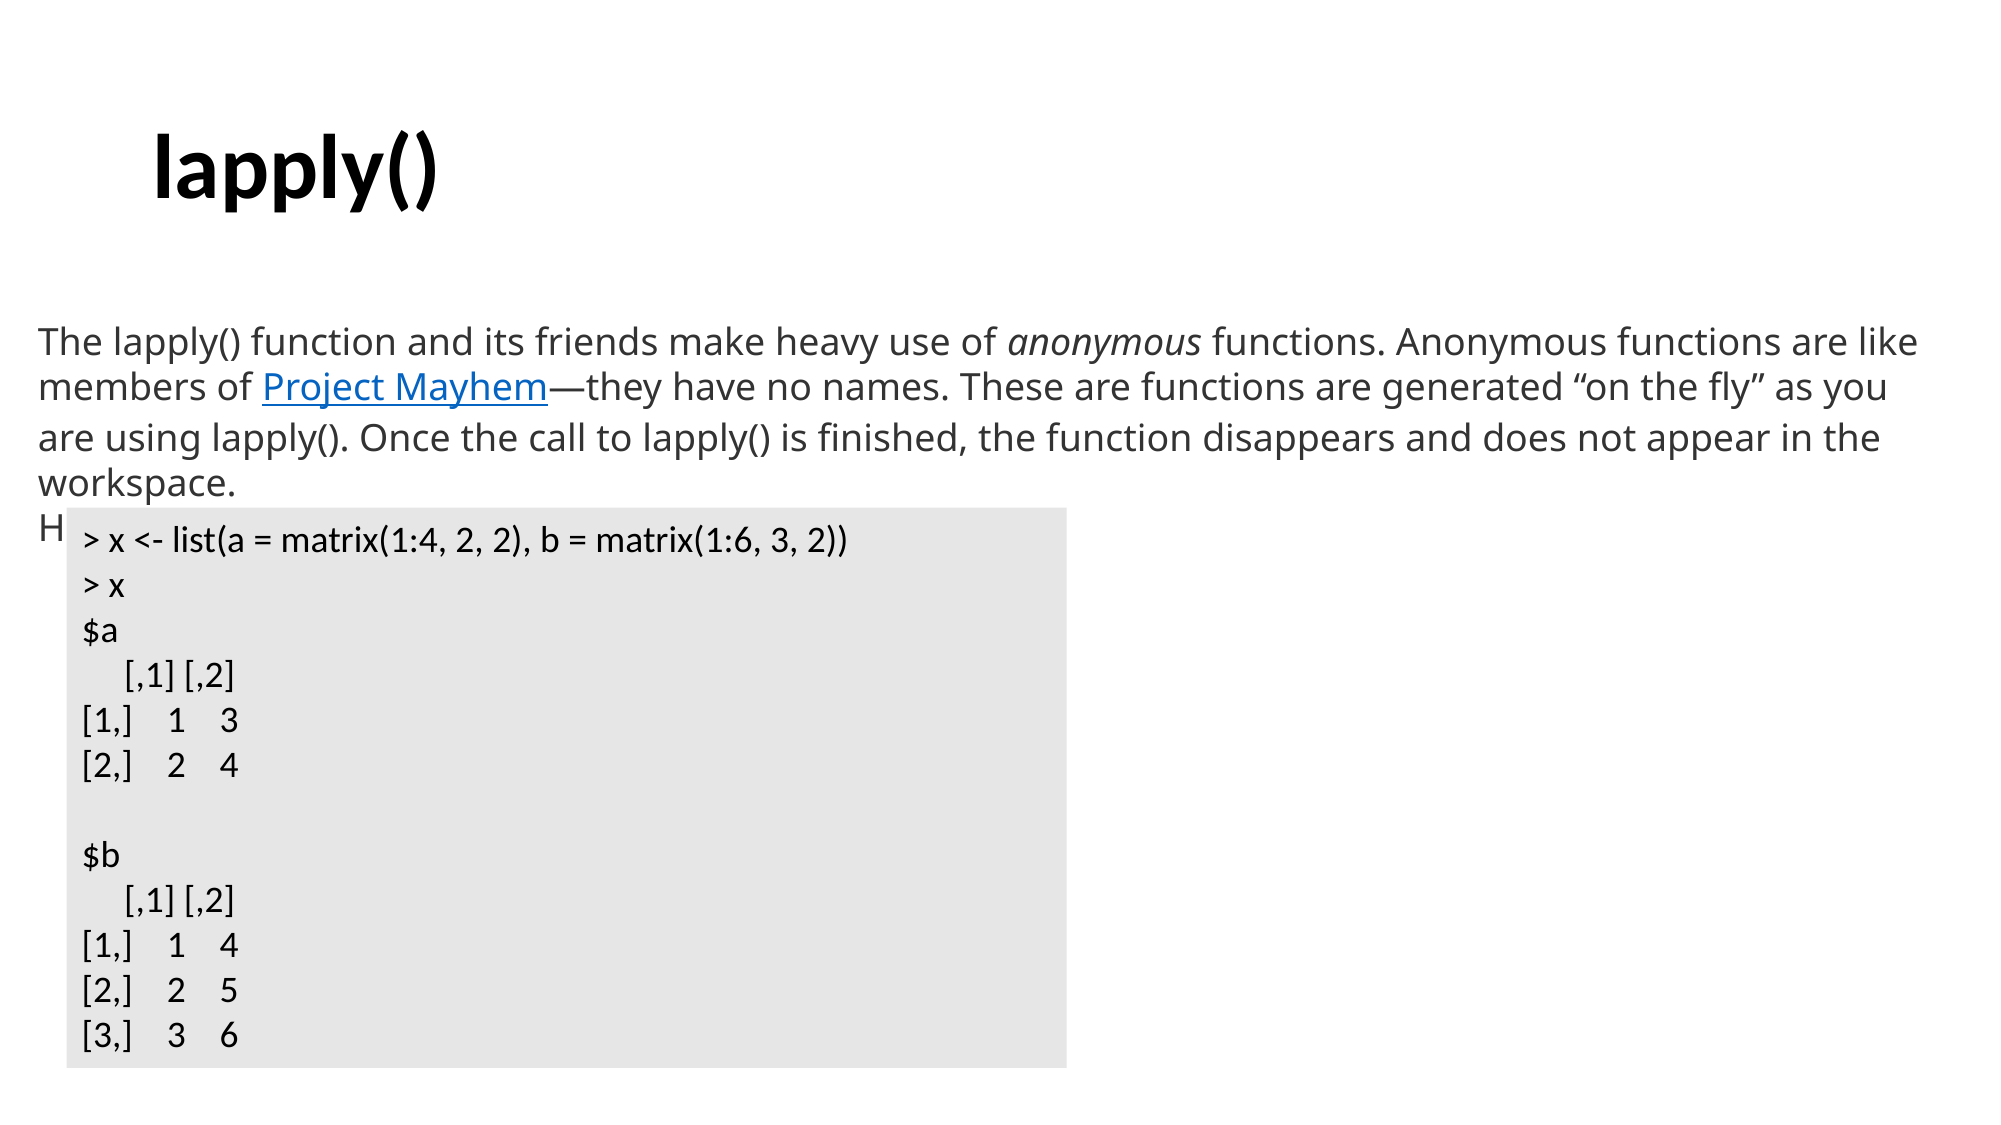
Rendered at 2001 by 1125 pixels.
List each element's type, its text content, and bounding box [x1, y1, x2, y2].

text_box The lapply() function and its friends make heavy use of anonymous functions. Anonymous functions are like members of Project Mayhem—they have no names. These are functions are generated “on the fly” as you are using lapply(). Once the call to lapply() is finished, the function disappears and does not appear in the workspace. Here I am creating a list that contains two matrices. [22, 310, 1957, 508]
title lapply() [137, 59, 1863, 278]
text_box > x <- list(a = matrix(1:4, 2, 2), b = matrix(1:6, 3, 2)) > x $a [,1] [,2] [1,] 1 3 [2,] 2 4 $b [,1] [,2] [1,] 1 4 [2,] 2 5 [3,] 3 6 [66, 507, 1067, 1068]
